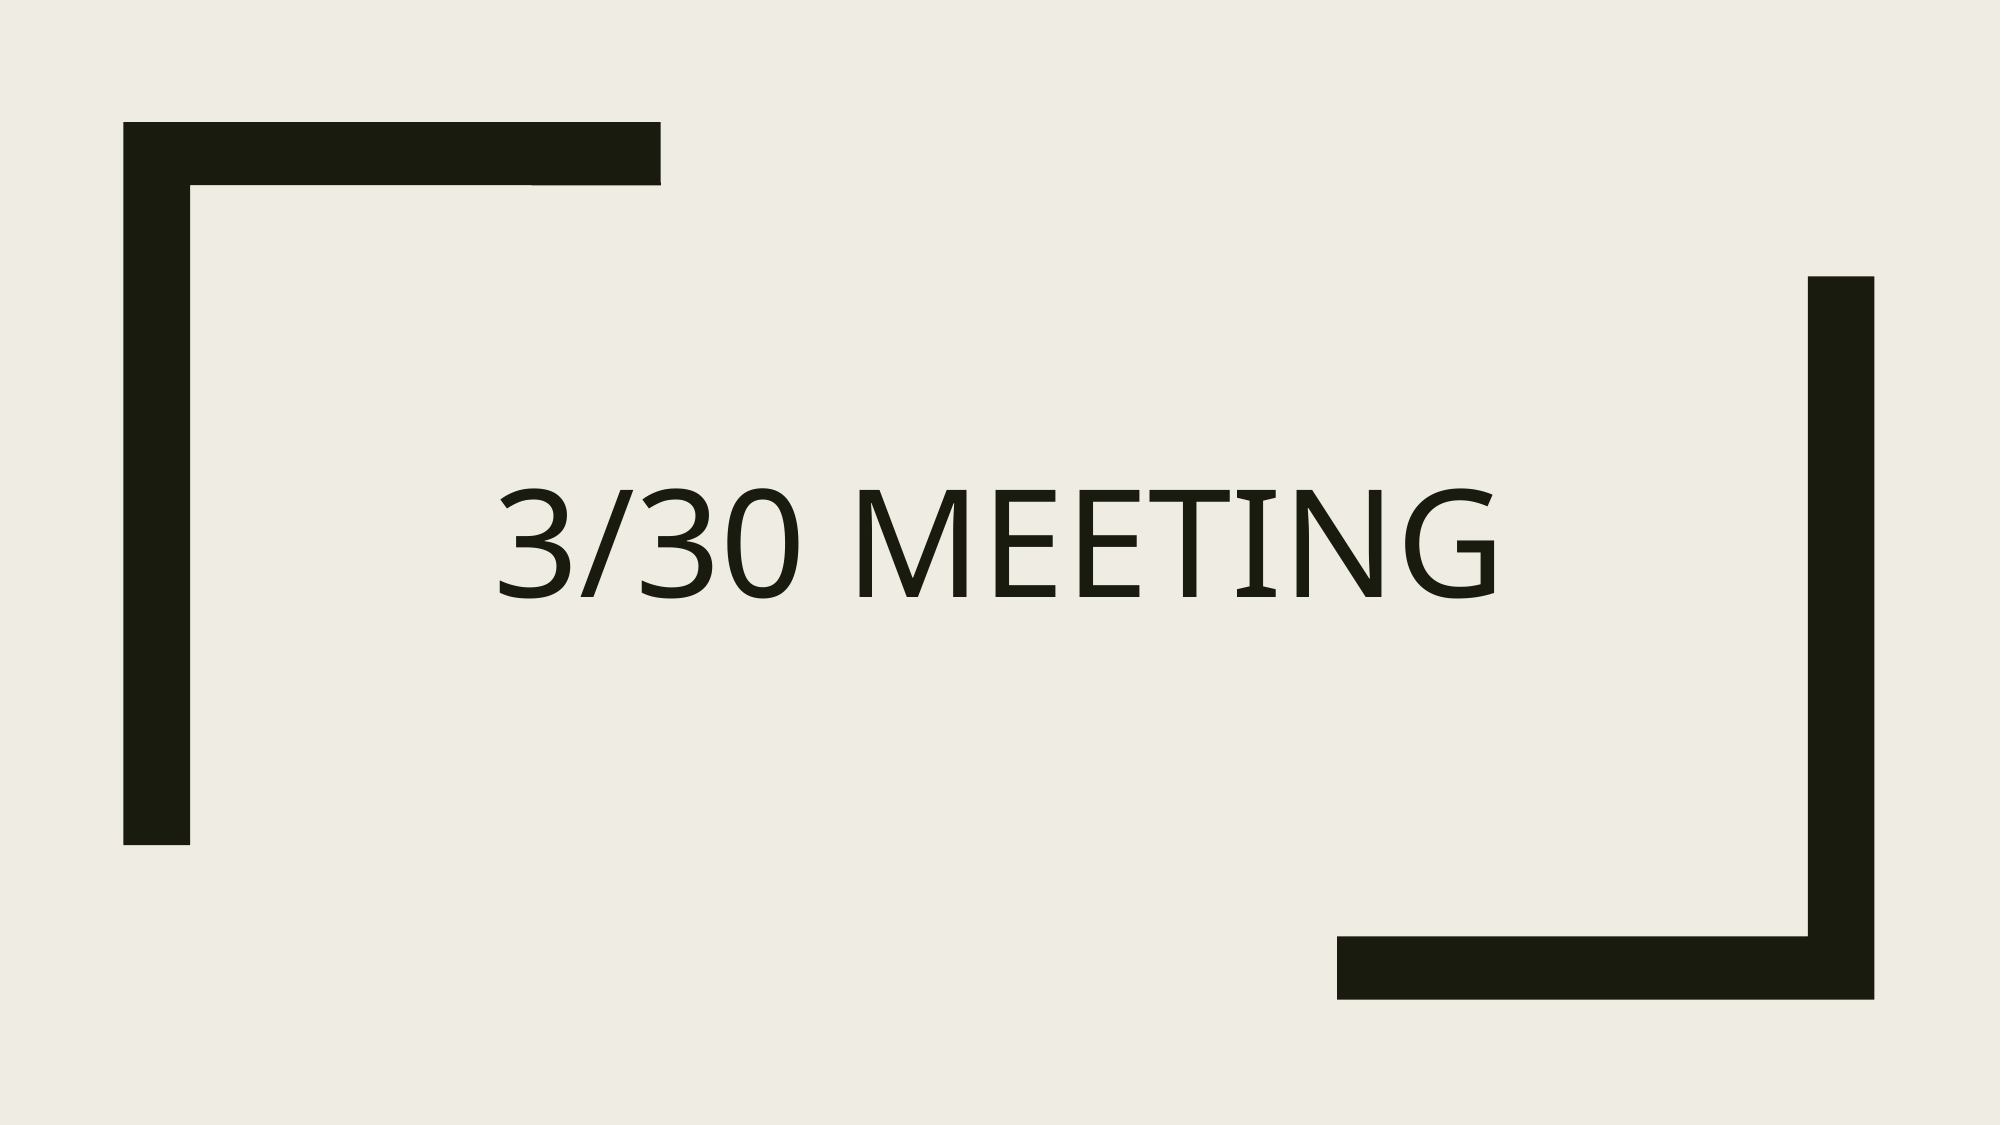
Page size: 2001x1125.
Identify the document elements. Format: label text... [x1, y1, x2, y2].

title 3/30 meeting [314, 293, 1686, 638]
